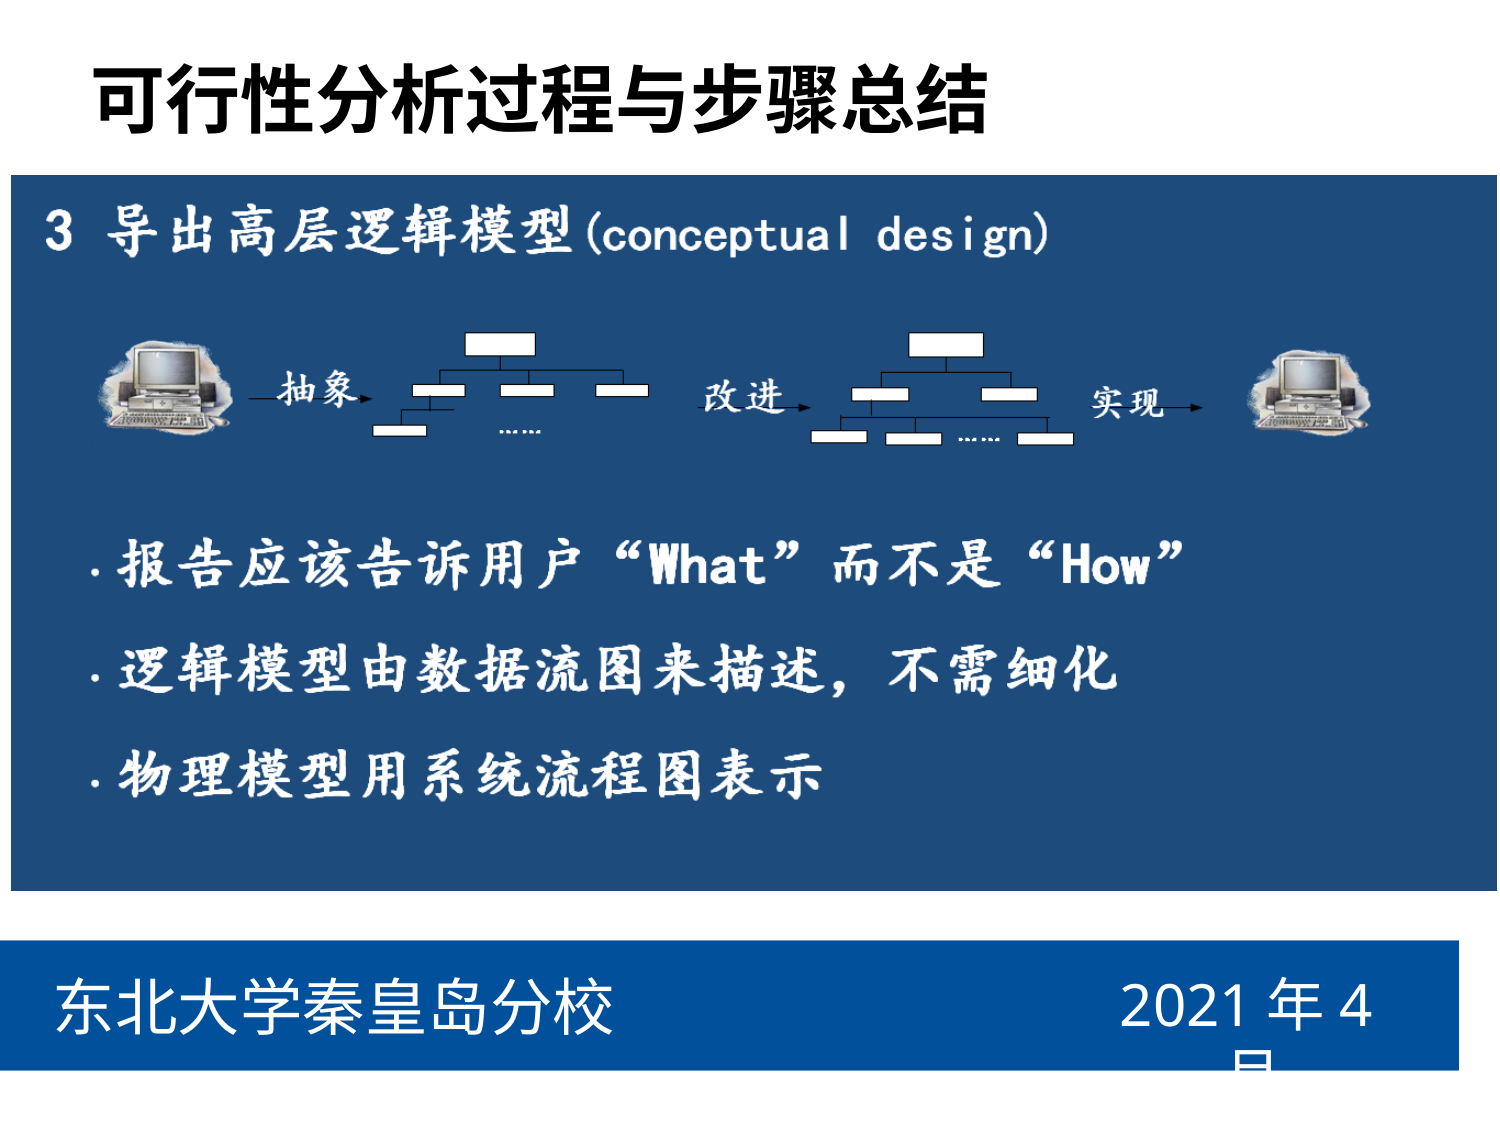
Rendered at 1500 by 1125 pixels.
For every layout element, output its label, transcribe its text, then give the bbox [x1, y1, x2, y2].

title 可行性分析过程与步骤总结 [74, 44, 1188, 153]
picture [11, 175, 1497, 891]
